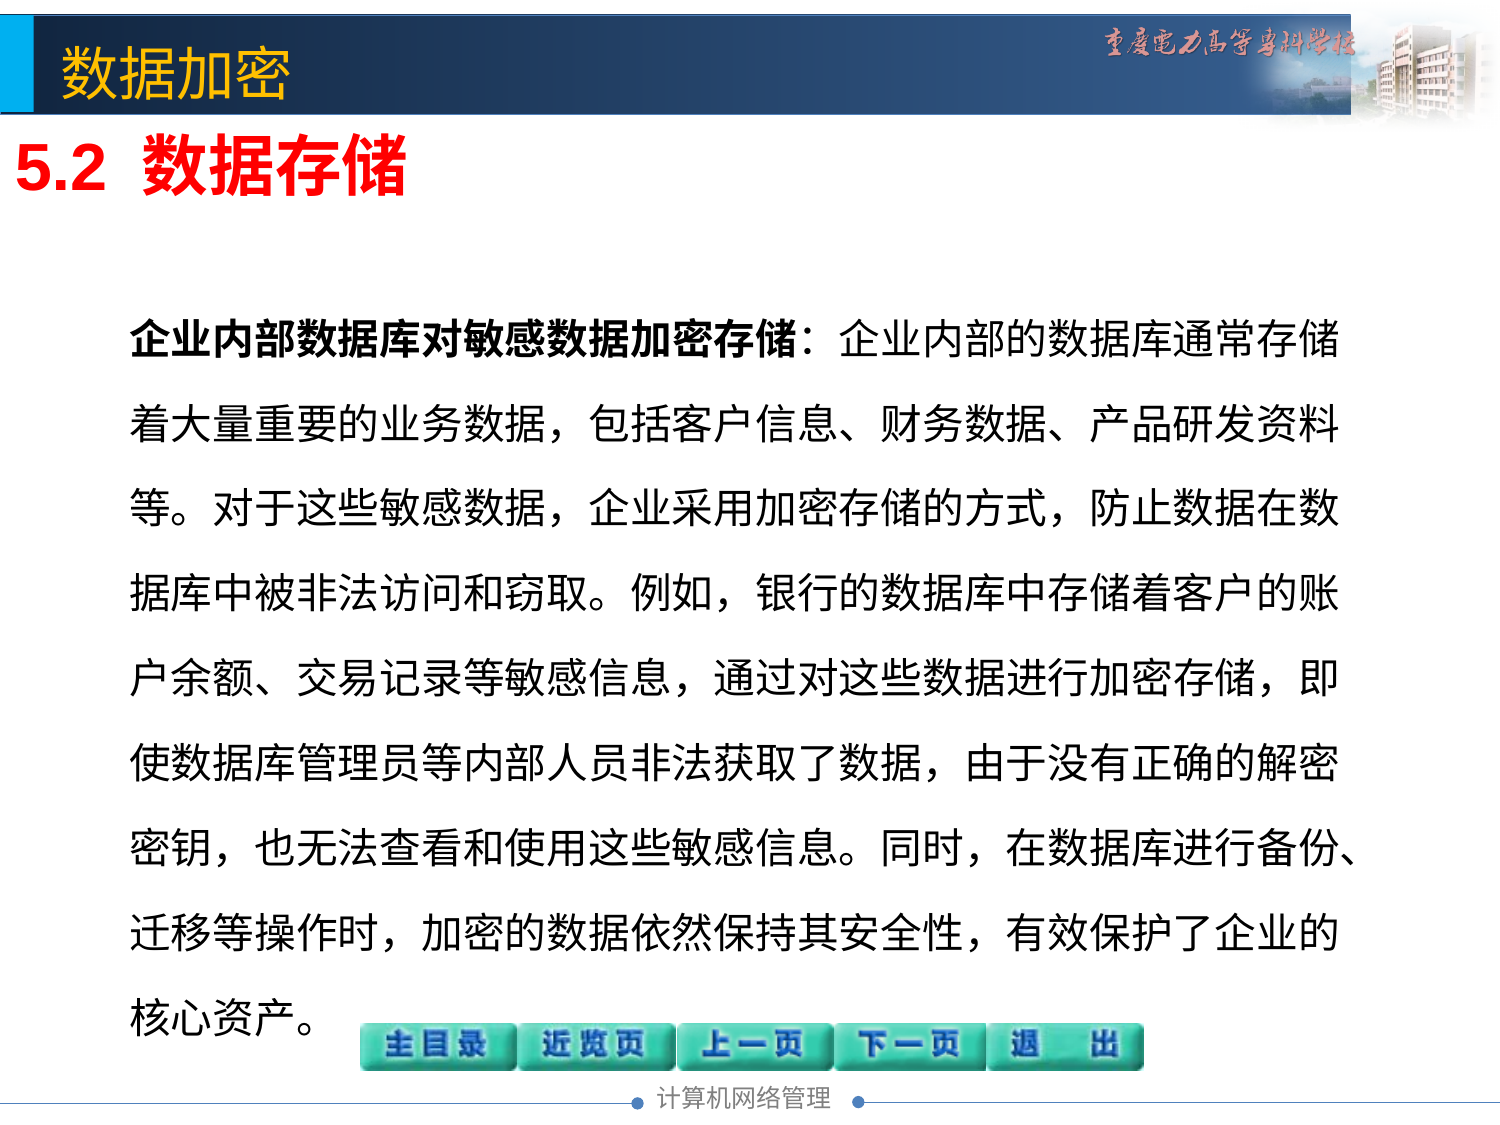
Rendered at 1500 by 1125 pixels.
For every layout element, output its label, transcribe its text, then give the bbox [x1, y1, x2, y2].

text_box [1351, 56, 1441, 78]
text_box 企业内部数据库对敏感数据加密存储：企业内部的数据库通常存储着大量重要的业务数据，包括客户信息、财务数据、产品研发资料等。对于这些敏感数据，企业采用加密存储的方式，防止数据在数据库中被非法访问和窃取。例如，银行的数据库中存储着客户的账户余额、交易记录等敏感信息，通过对这些数据进行加密存储，即使数据库管理员等内部人员非法获取了数据，由于没有正确的解密密钥，也无法查看和使用这些敏感信息。同时，在数据库进行备份、迁移等操作时，加密的数据依然保持其安全性，有效保护了企业的核心资产。 [114, 270, 1396, 1050]
picture [360, 1050, 676, 1071]
text_box 5.2 数据存储 [0, 116, 710, 212]
picture [677, 1050, 1144, 1071]
picture [1084, 15, 1374, 86]
